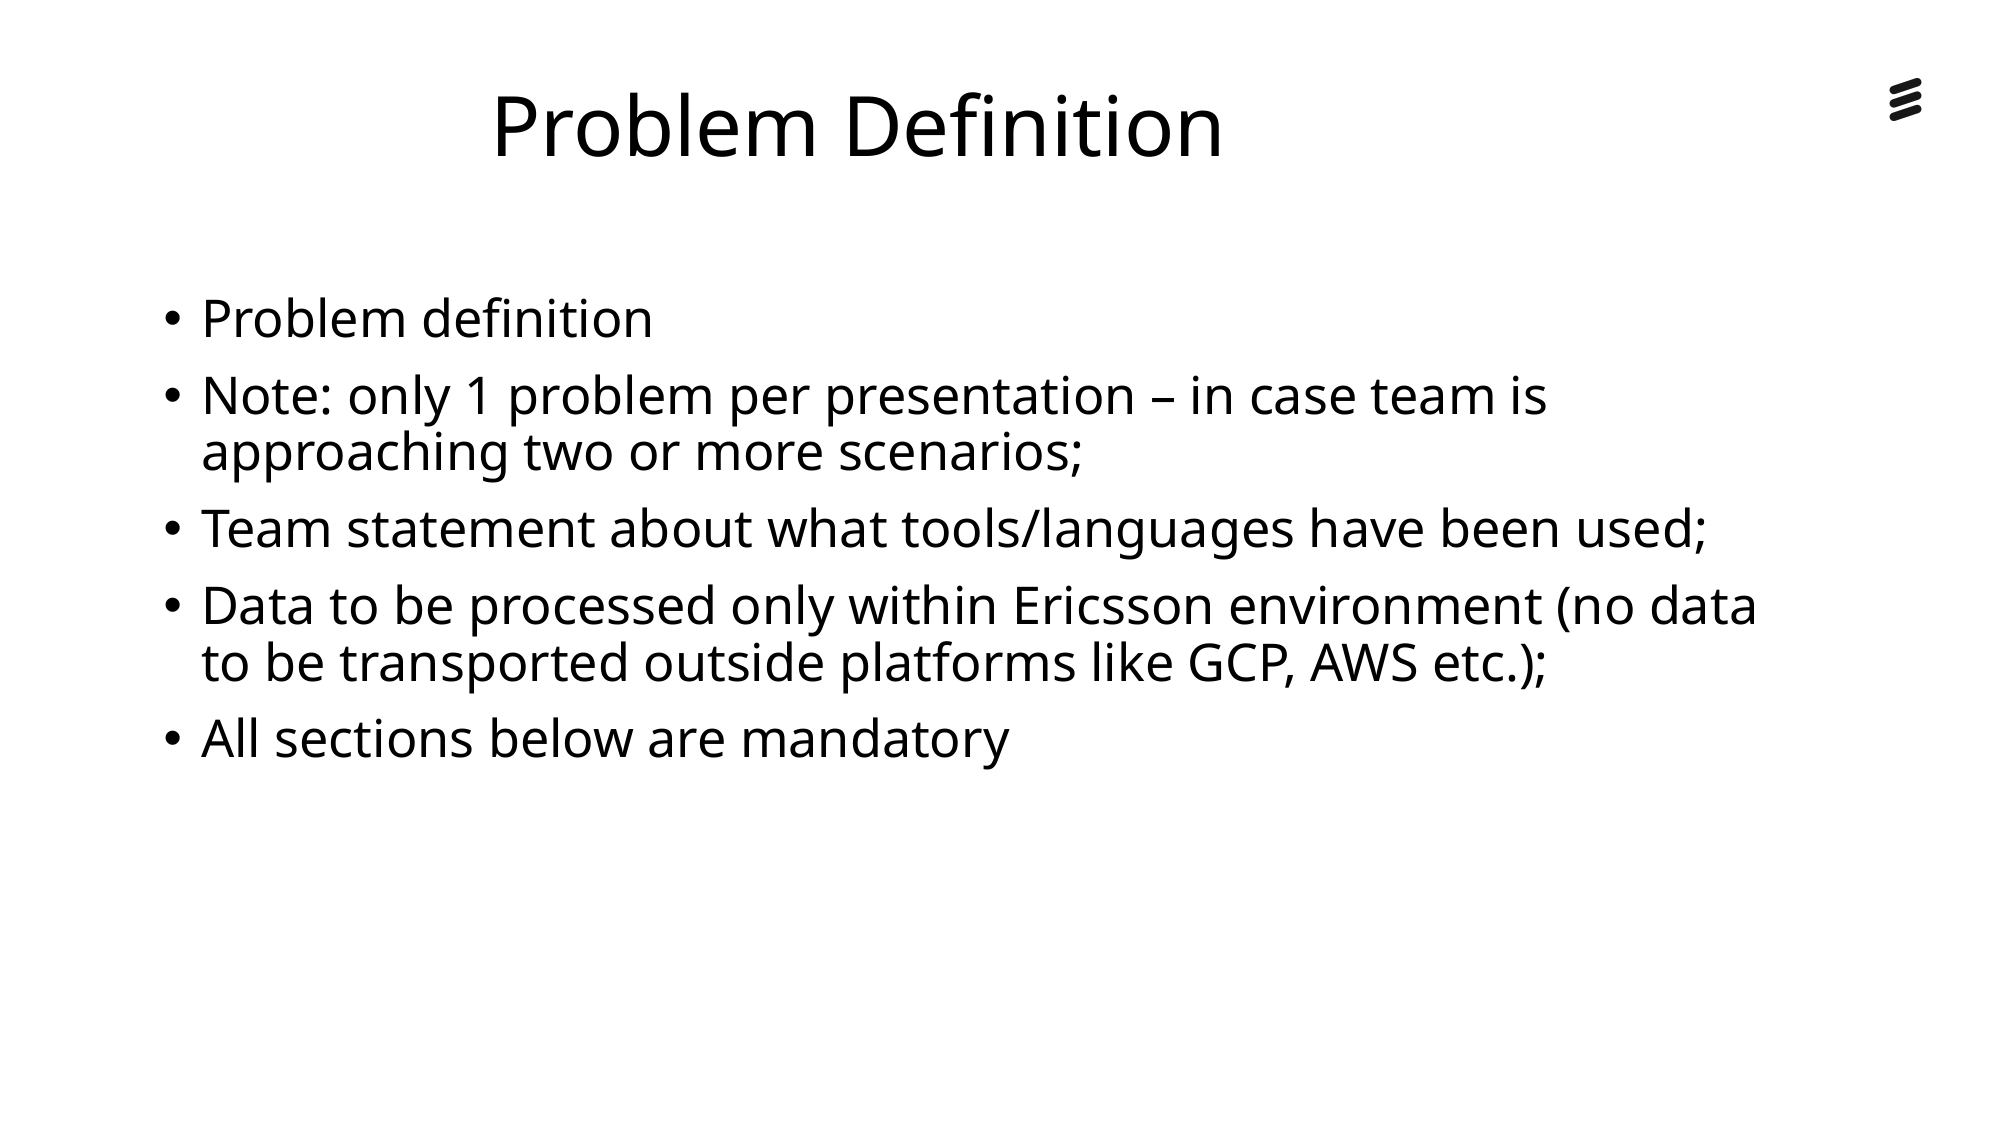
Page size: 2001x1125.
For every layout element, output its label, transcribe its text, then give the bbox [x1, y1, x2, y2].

picture [1884, 78, 1927, 121]
title Problem Definition [173, 77, 1544, 203]
list Problem definition Note: only 1 problem per presentation – in case team is approaching two or more scenarios; Team statement about what tools/languages have been used; Data to be processed only within Ericsson environment (no data to be transported outside platforms like GCP, AWS etc.); All sections below are mandatory [148, 285, 1827, 1006]
